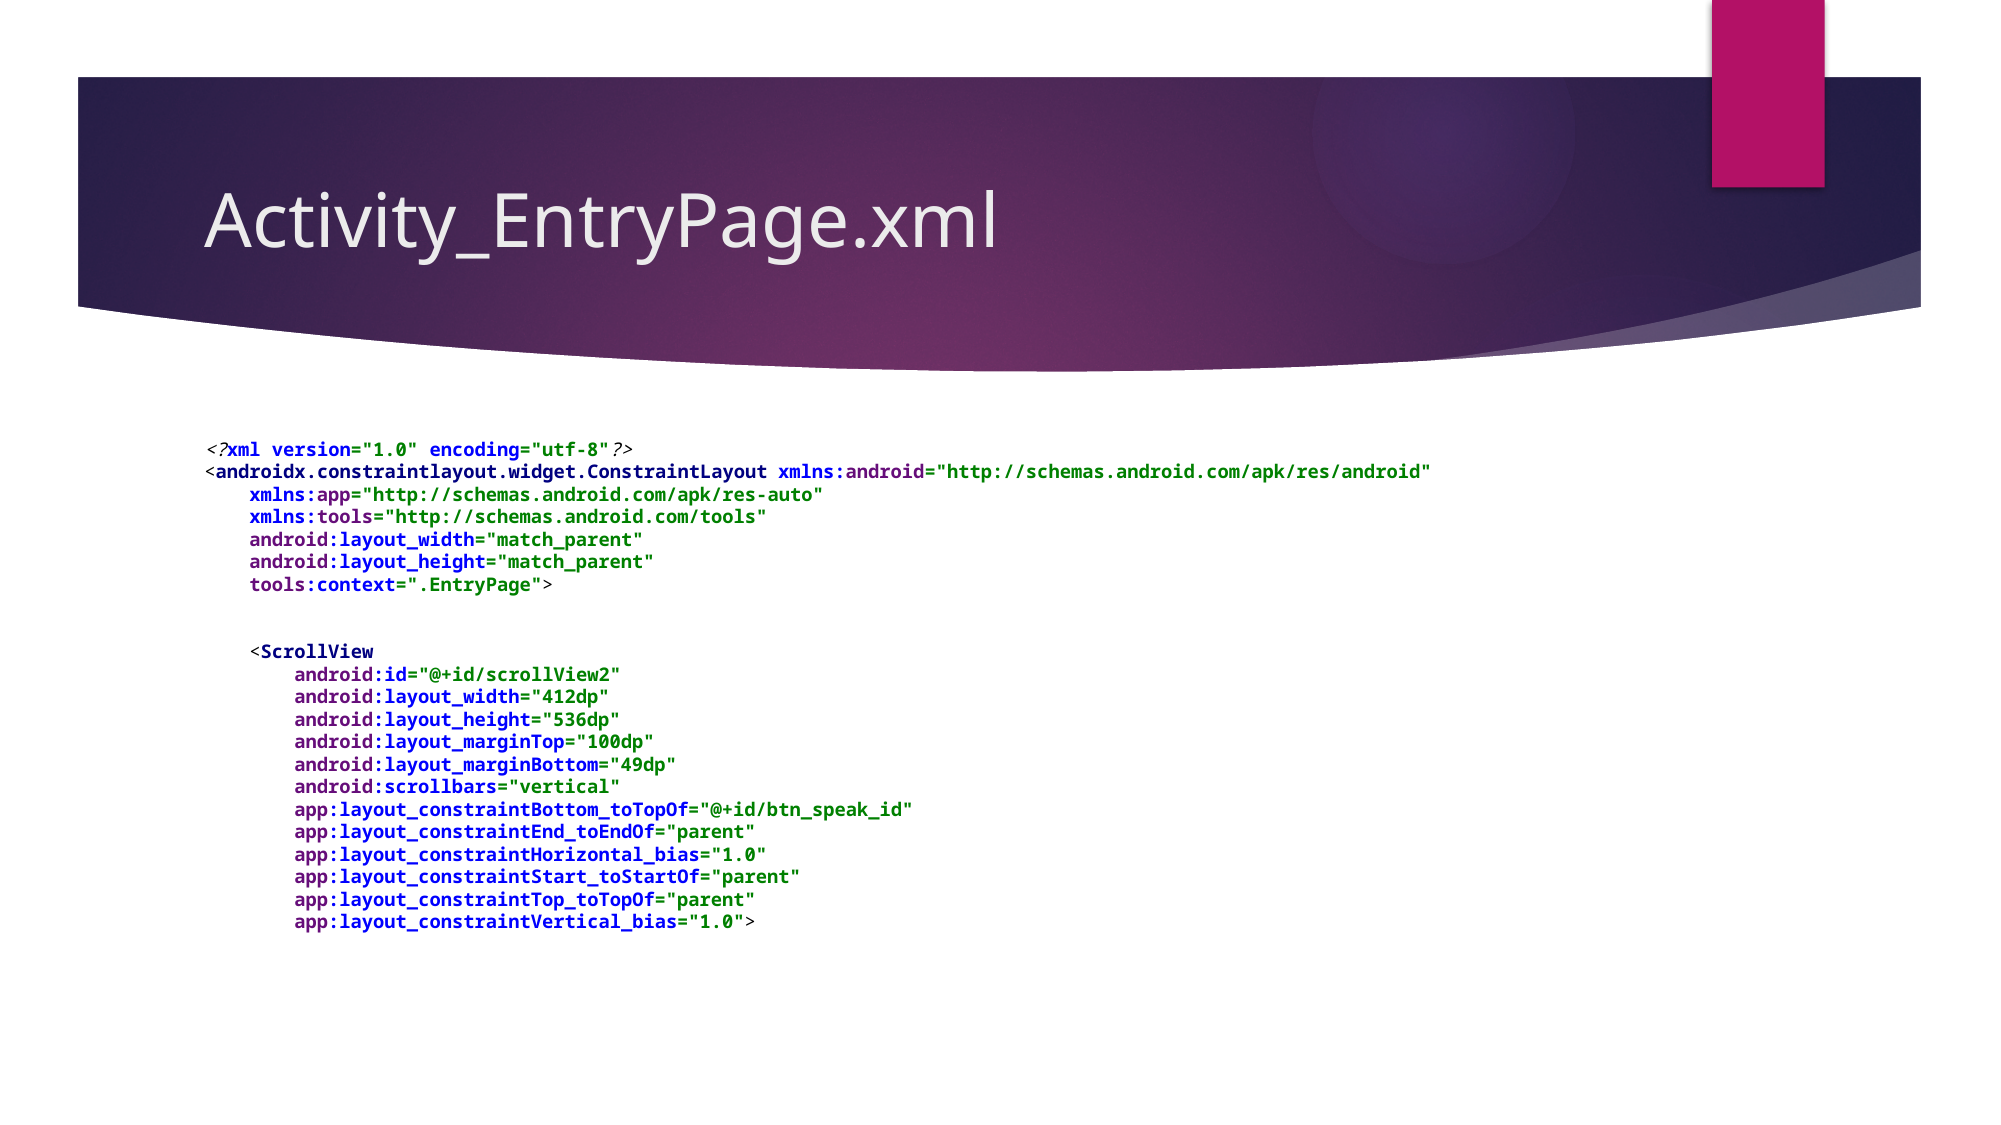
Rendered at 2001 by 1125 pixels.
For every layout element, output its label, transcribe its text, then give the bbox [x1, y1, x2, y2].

title Activity_EntryPage.xml [189, 159, 1627, 276]
list <?xml version="1.0" encoding="utf-8"?> <androidx.constraintlayout.widget.ConstraintLayout xmlns:android="http://schemas.android.com/apk/res/android" xmlns:app="http://schemas.android.com/apk/res-auto" xmlns:tools="http://schemas.android.com/tools" android:layout_width="match_parent" android:layout_height="match_parent" tools:context=".EntryPage"> <ScrollView android:id="@+id/scrollView2" android:layout_width="412dp" android:layout_height="536dp" android:layout_marginTop="100dp" android:layout_marginBottom="49dp" android:scrollbars="vertical" app:layout_constraintBottom_toTopOf="@+id/btn_speak_id" app:layout_constraintEnd_toEndOf="parent" app:layout_constraintHorizontal_bias="1.0" app:layout_constraintStart_toStartOf="parent" app:layout_constraintTop_toTopOf="parent" app:layout_constraintVertical_bias="1.0"> [189, 380, 1638, 1034]
